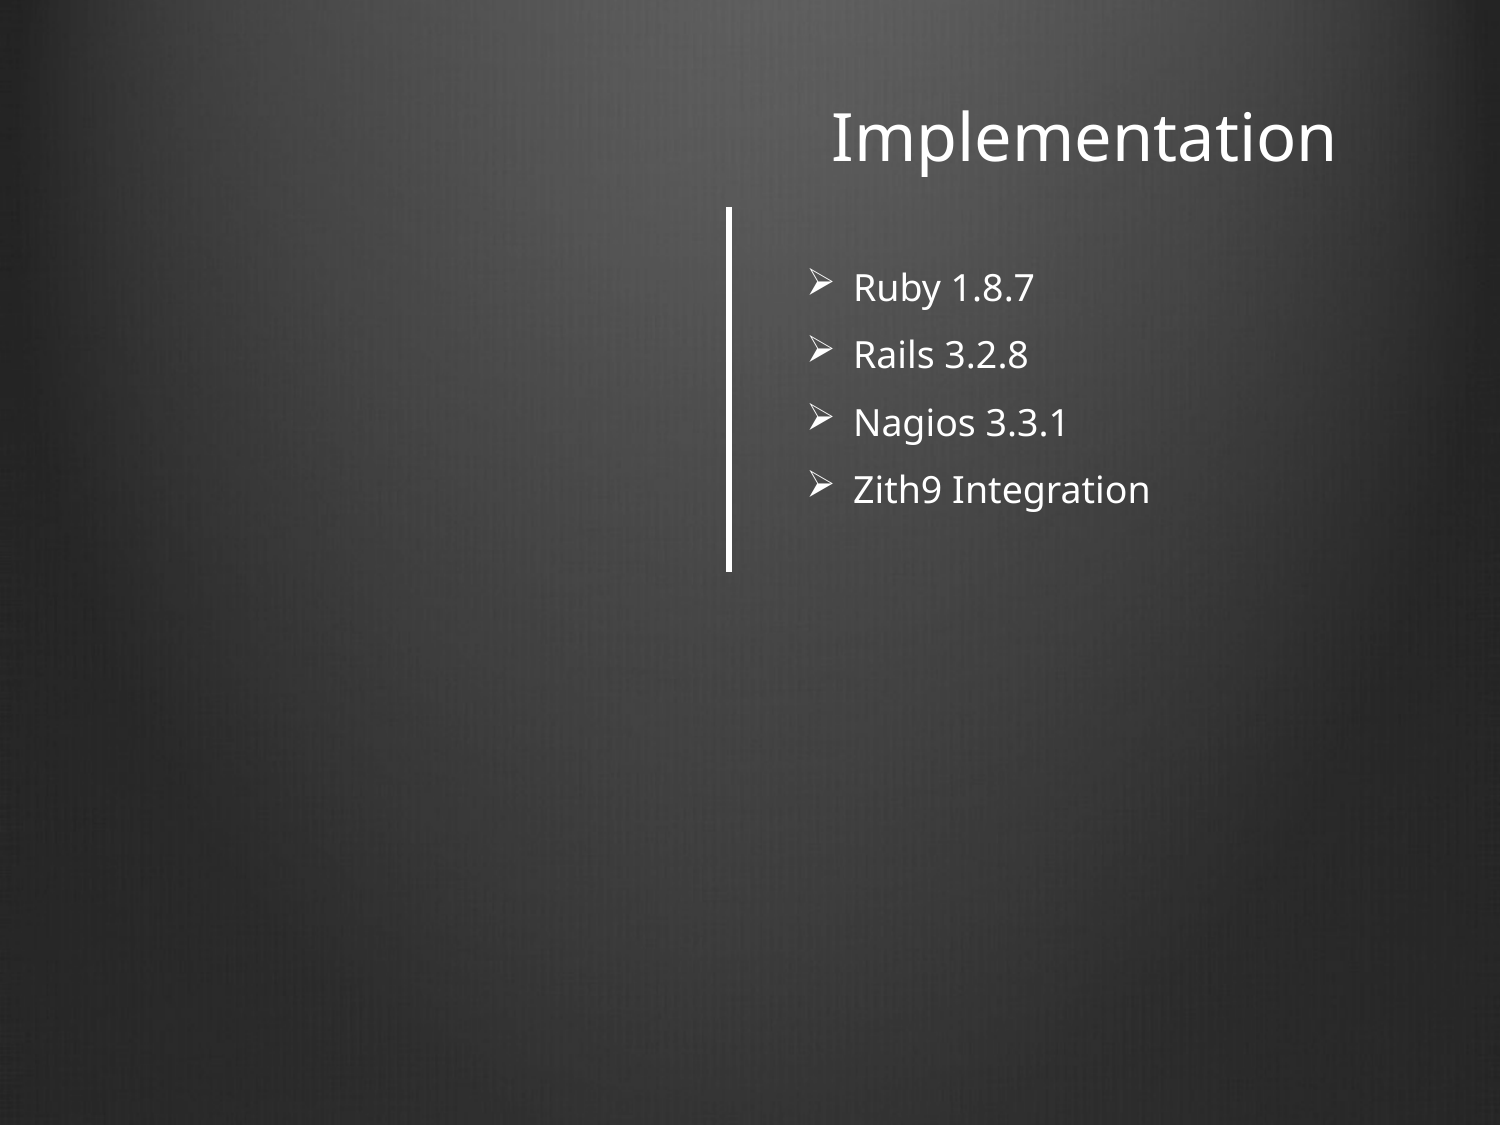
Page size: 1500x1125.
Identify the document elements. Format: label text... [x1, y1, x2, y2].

text_box Implementation [816, 69, 1374, 201]
text_box Ruby 1.8.7 Rails 3.2.8 Nagios 3.3.1 Zith9 Integration [791, 234, 1411, 519]
